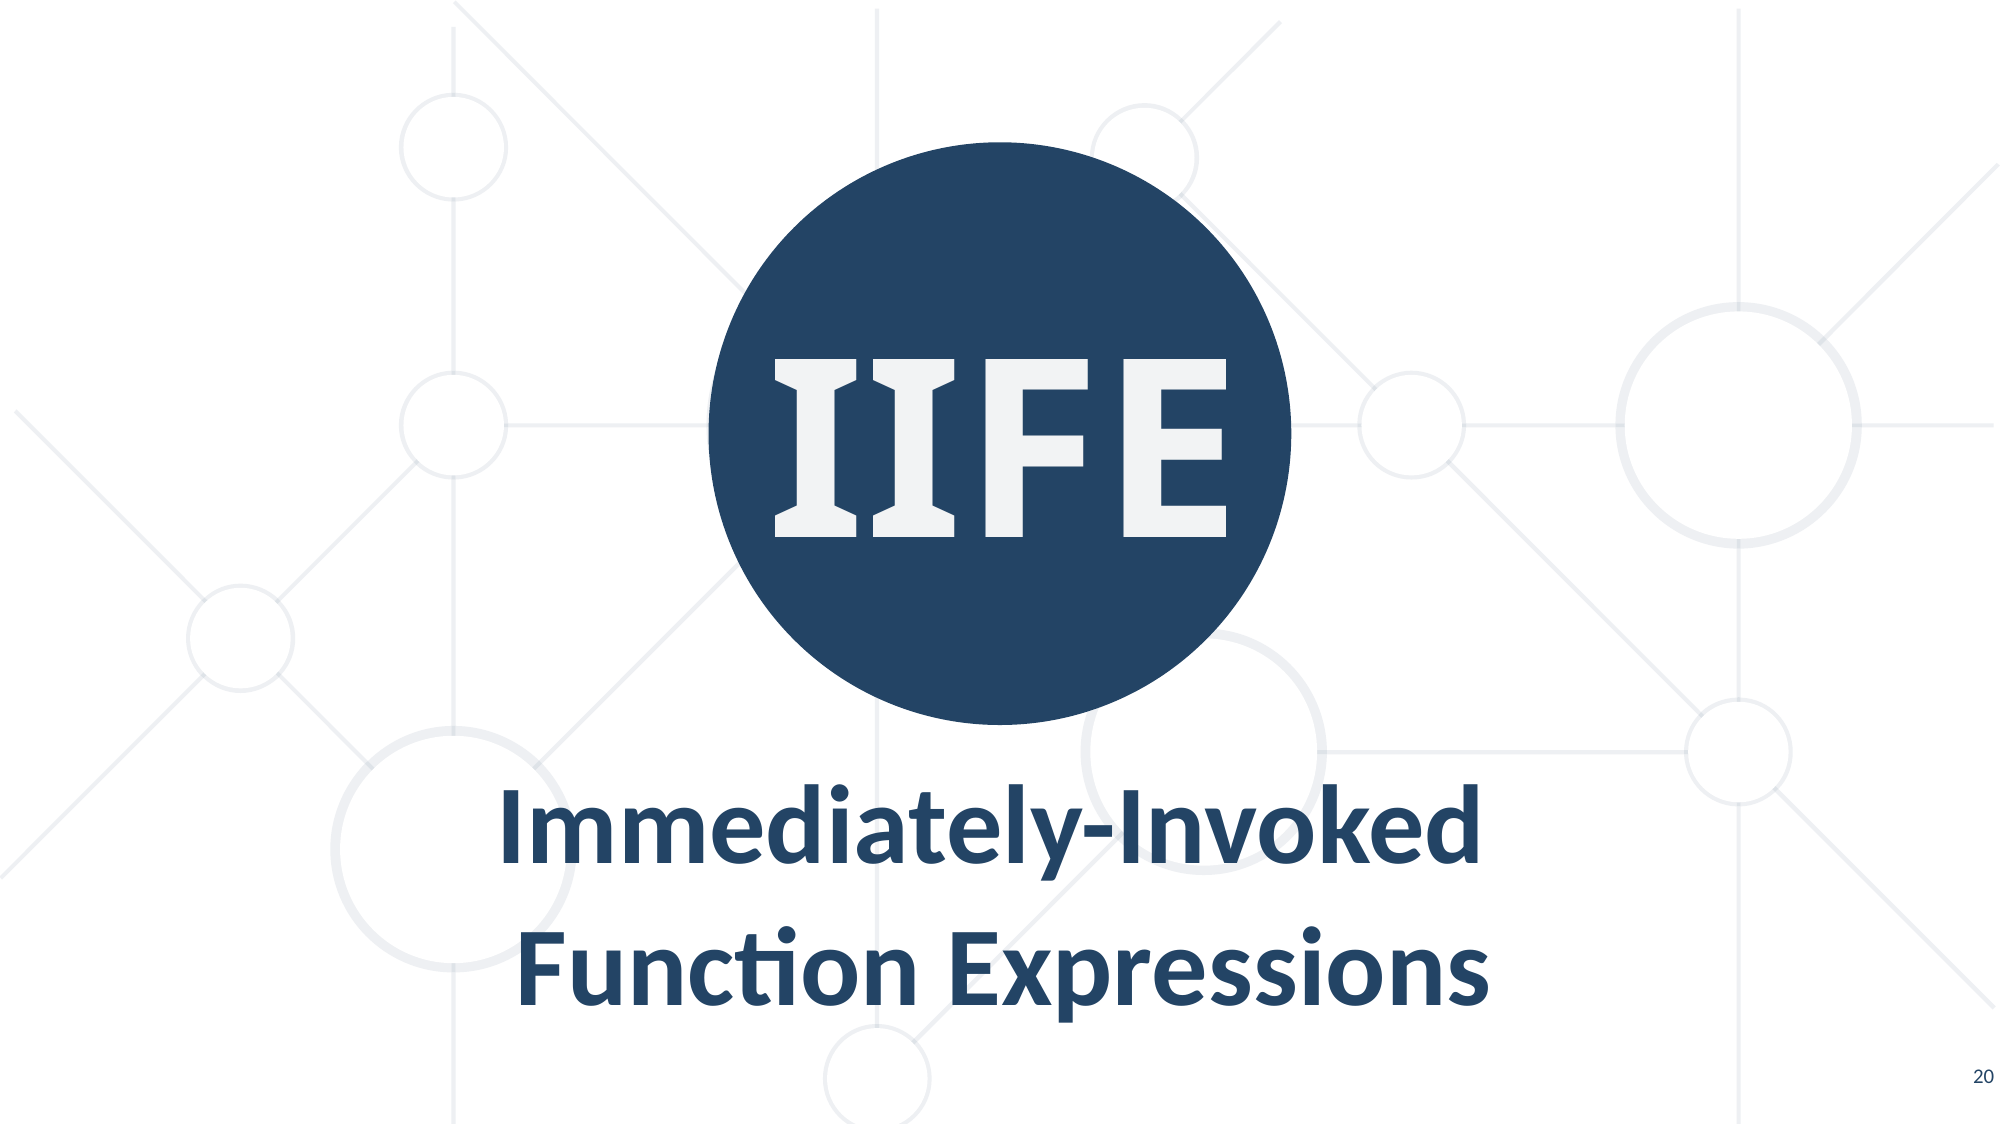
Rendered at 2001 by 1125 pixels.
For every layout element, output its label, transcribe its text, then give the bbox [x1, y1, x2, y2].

list Immediately-Invoked Function Expressions [105, 823, 1904, 950]
text_box IIFE [752, 280, 1257, 596]
slide_number 20 [1929, 1049, 2000, 1100]
